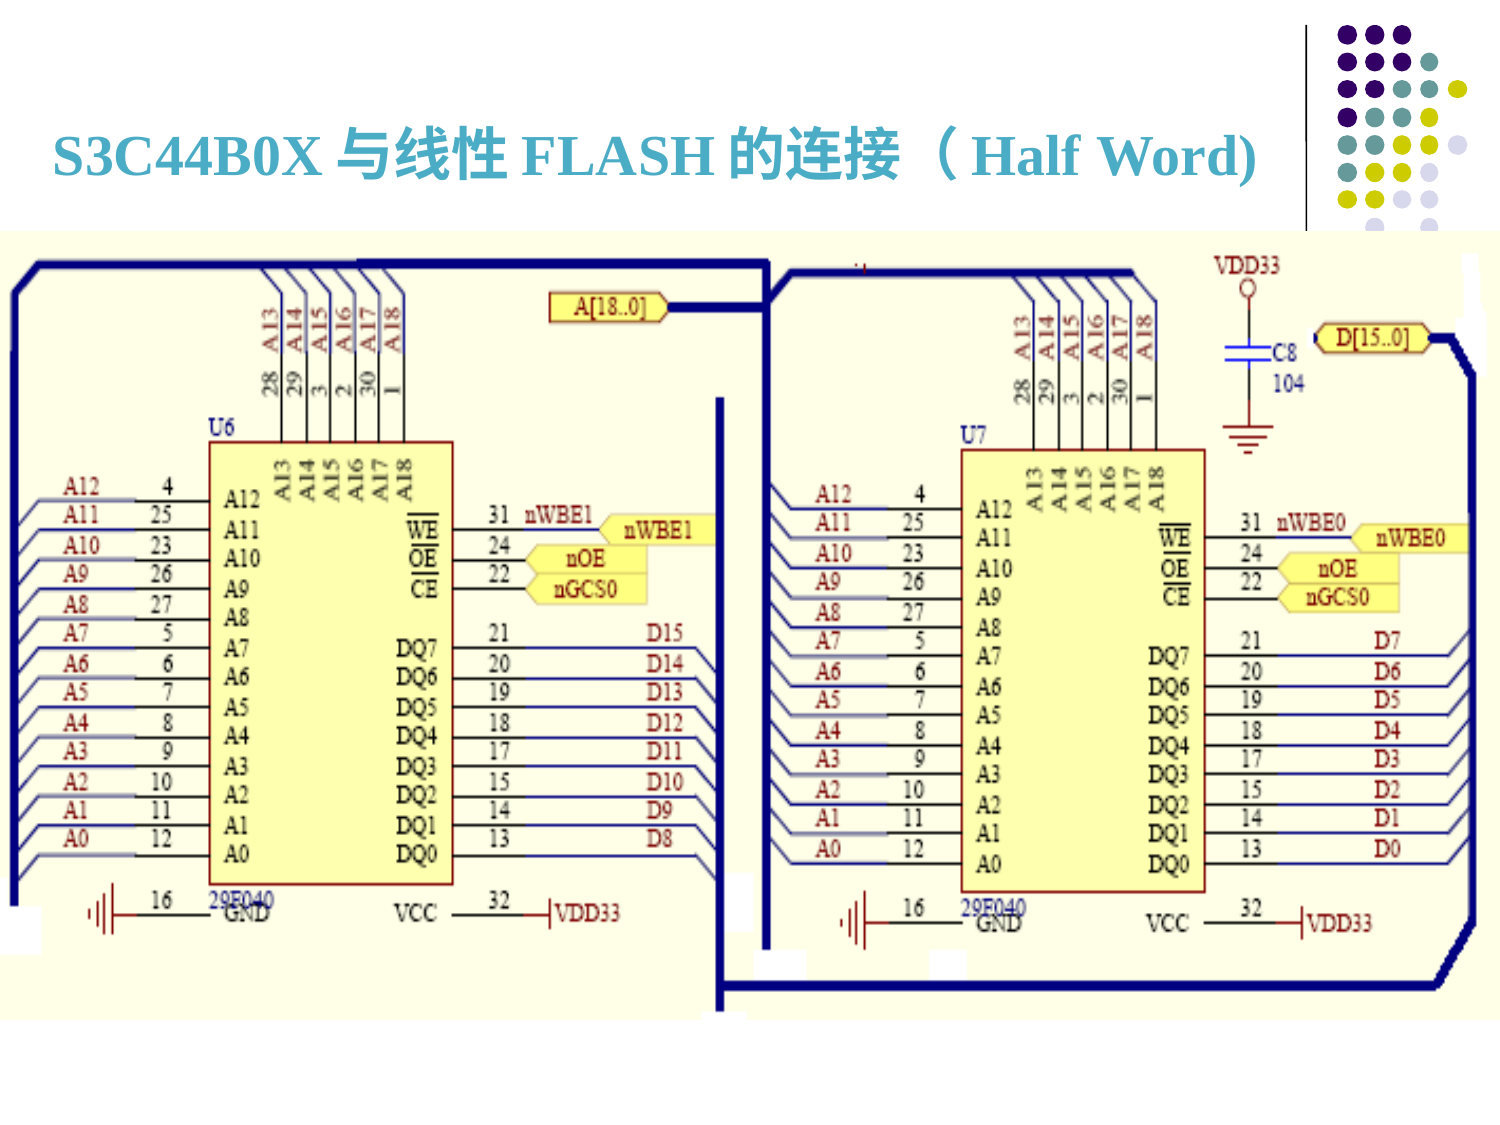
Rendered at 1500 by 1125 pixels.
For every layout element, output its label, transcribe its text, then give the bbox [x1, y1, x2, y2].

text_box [0, 231, 1500, 1020]
title S3C44B0X与线性FLASH的连接（Half Word) [37, 39, 1306, 197]
